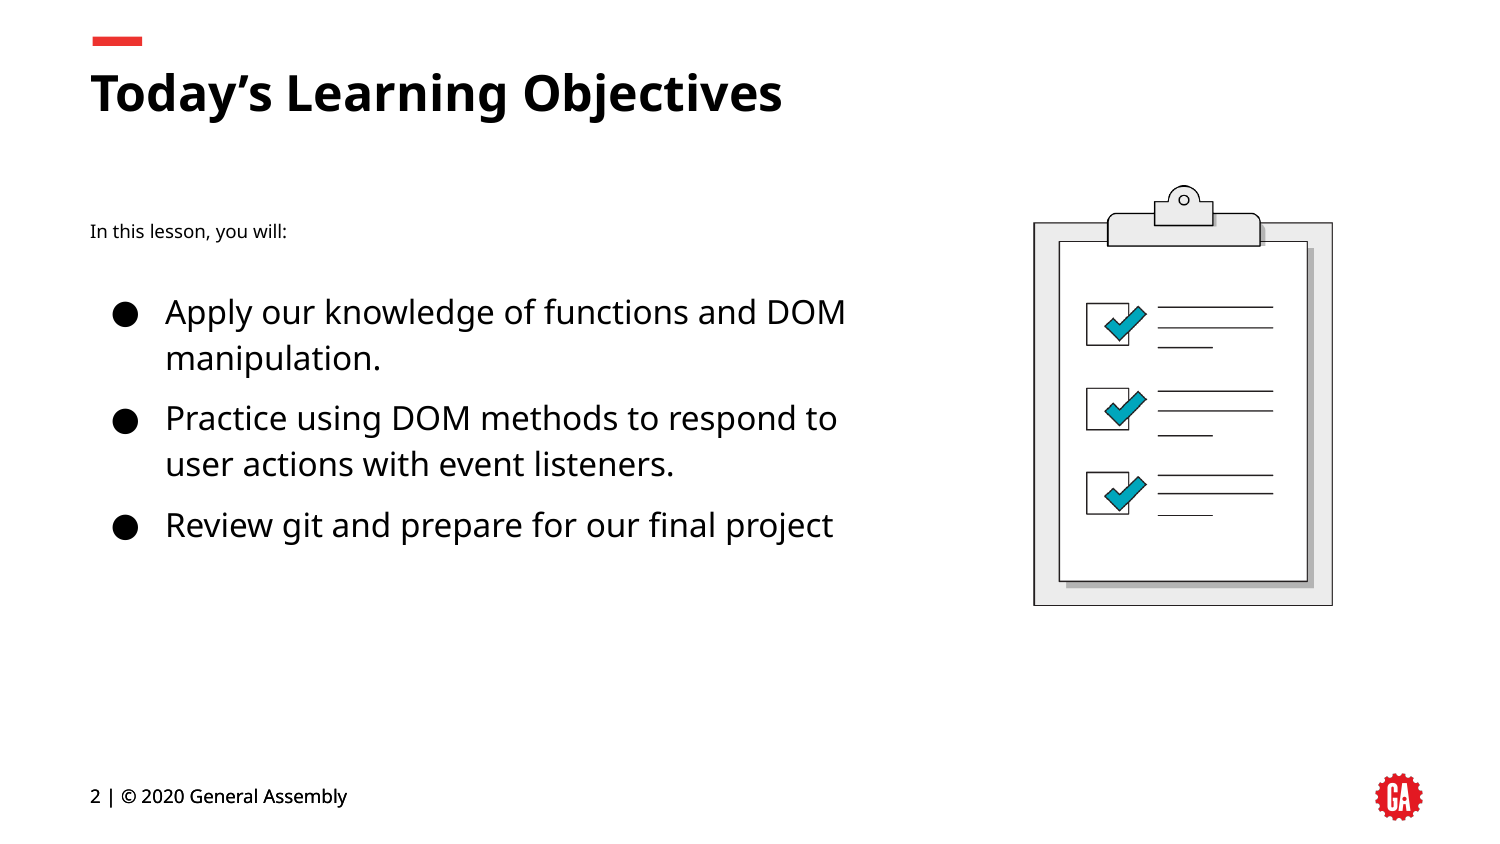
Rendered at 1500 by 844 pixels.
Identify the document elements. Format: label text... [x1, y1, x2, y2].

slide_number ‹#› | © 2020 General Assembly [75, 764, 465, 830]
picture [1373, 771, 1425, 823]
list In this lesson, you will: Apply our knowledge of functions and DOM manipulation. Practice using DOM methods to respond to user actions with event listeners. Review git and prepare for our final project [75, 205, 930, 688]
text_box Today’s Learning Objectives [74, 46, 1473, 140]
picture [1033, 185, 1333, 607]
